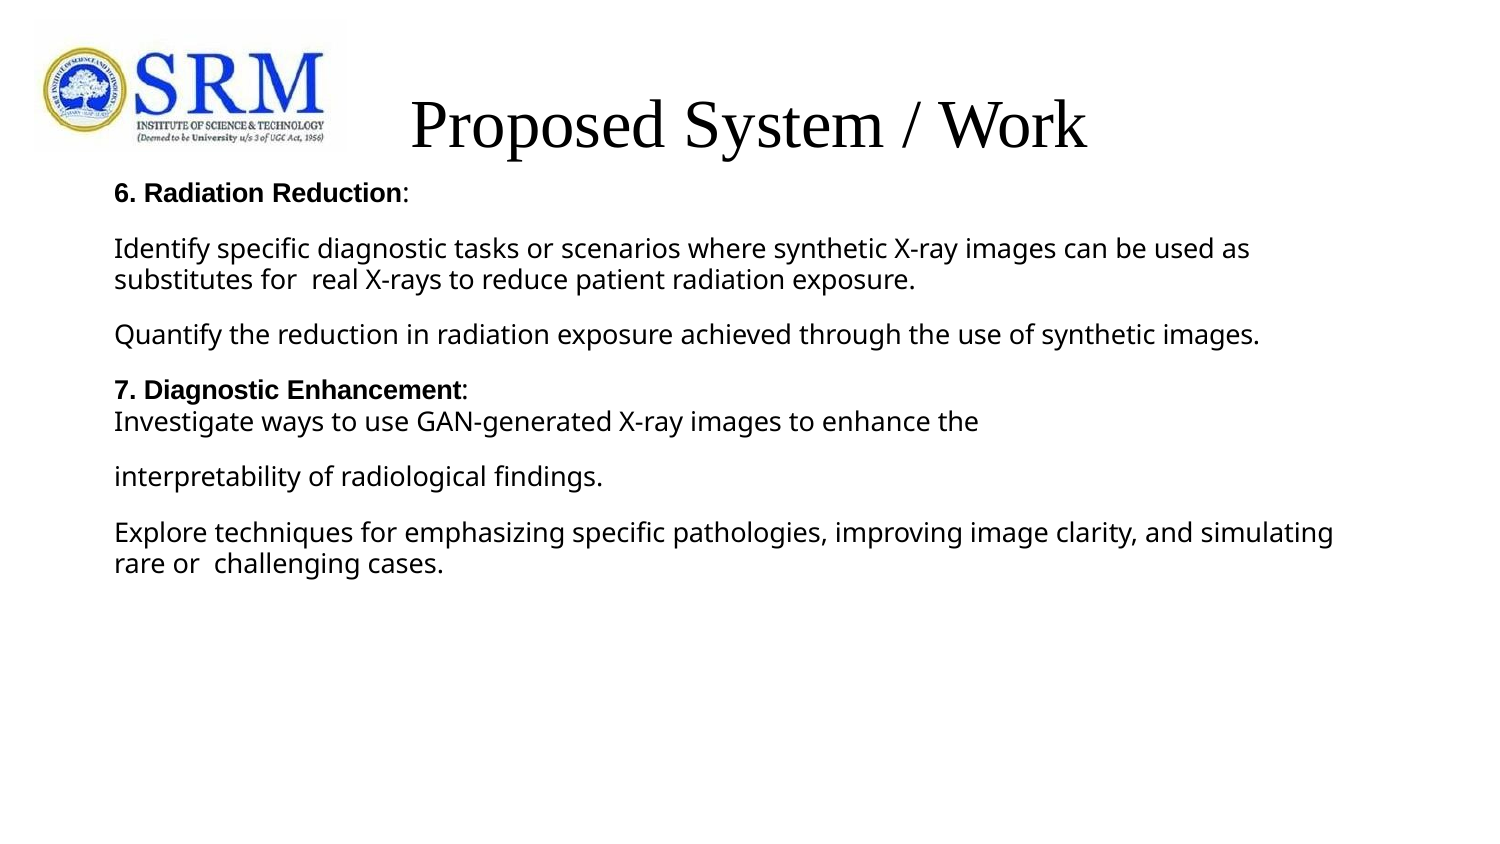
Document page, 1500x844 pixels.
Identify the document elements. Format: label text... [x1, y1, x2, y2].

text_box Radiation Reduction: Identify specific diagnostic tasks or scenarios where synthetic X-ray images can be used as substitutes for real X-rays to reduce patient radiation exposure. Quantify the reduction in radiation exposure achieved through the use of synthetic images. Diagnostic Enhancement: Investigate ways to use GAN-generated X-ray images to enhance the interpretability of radiological findings. Explore techniques for emphasizing specific pathologies, improving image clarity, and simulating rare or challenging cases. [112, 173, 1377, 580]
picture [34, 19, 347, 152]
title Proposed System / Work [407, 76, 1093, 173]
